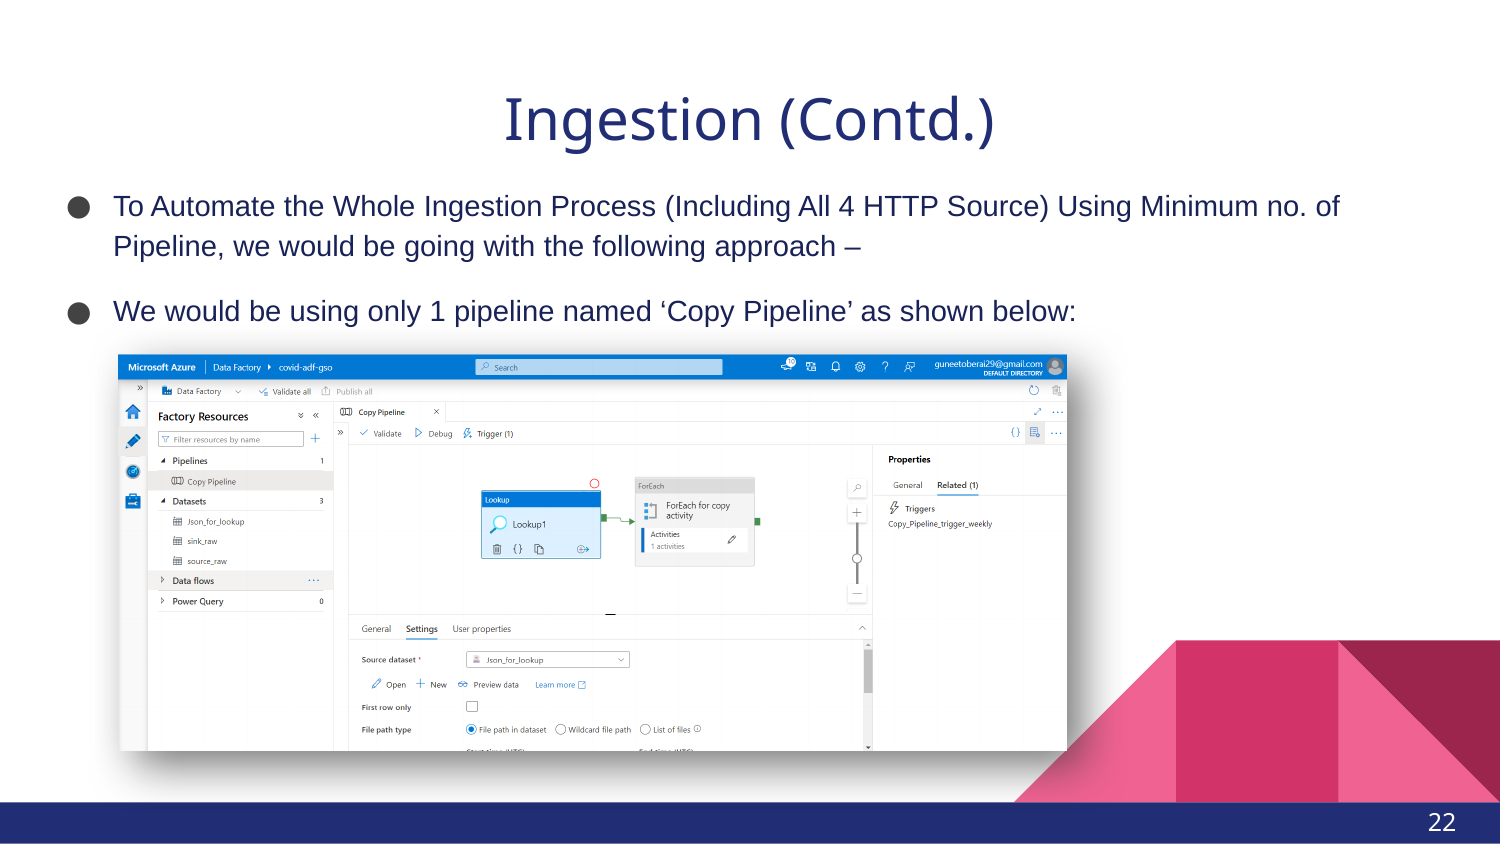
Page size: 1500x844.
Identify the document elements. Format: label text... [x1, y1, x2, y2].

list To Automate the Whole Ingestion Process (Including All 4 HTTP Source) Using Minimum no. of Pipeline, we would be going with the following approach – We would be using only 1 pipeline named ‘Copy Pipeline’ as shown below: [51, 167, 1449, 812]
title Ingestion (Contd.) [51, 67, 1449, 167]
slide_number 22 [1381, 790, 1472, 844]
picture [118, 354, 1067, 751]
